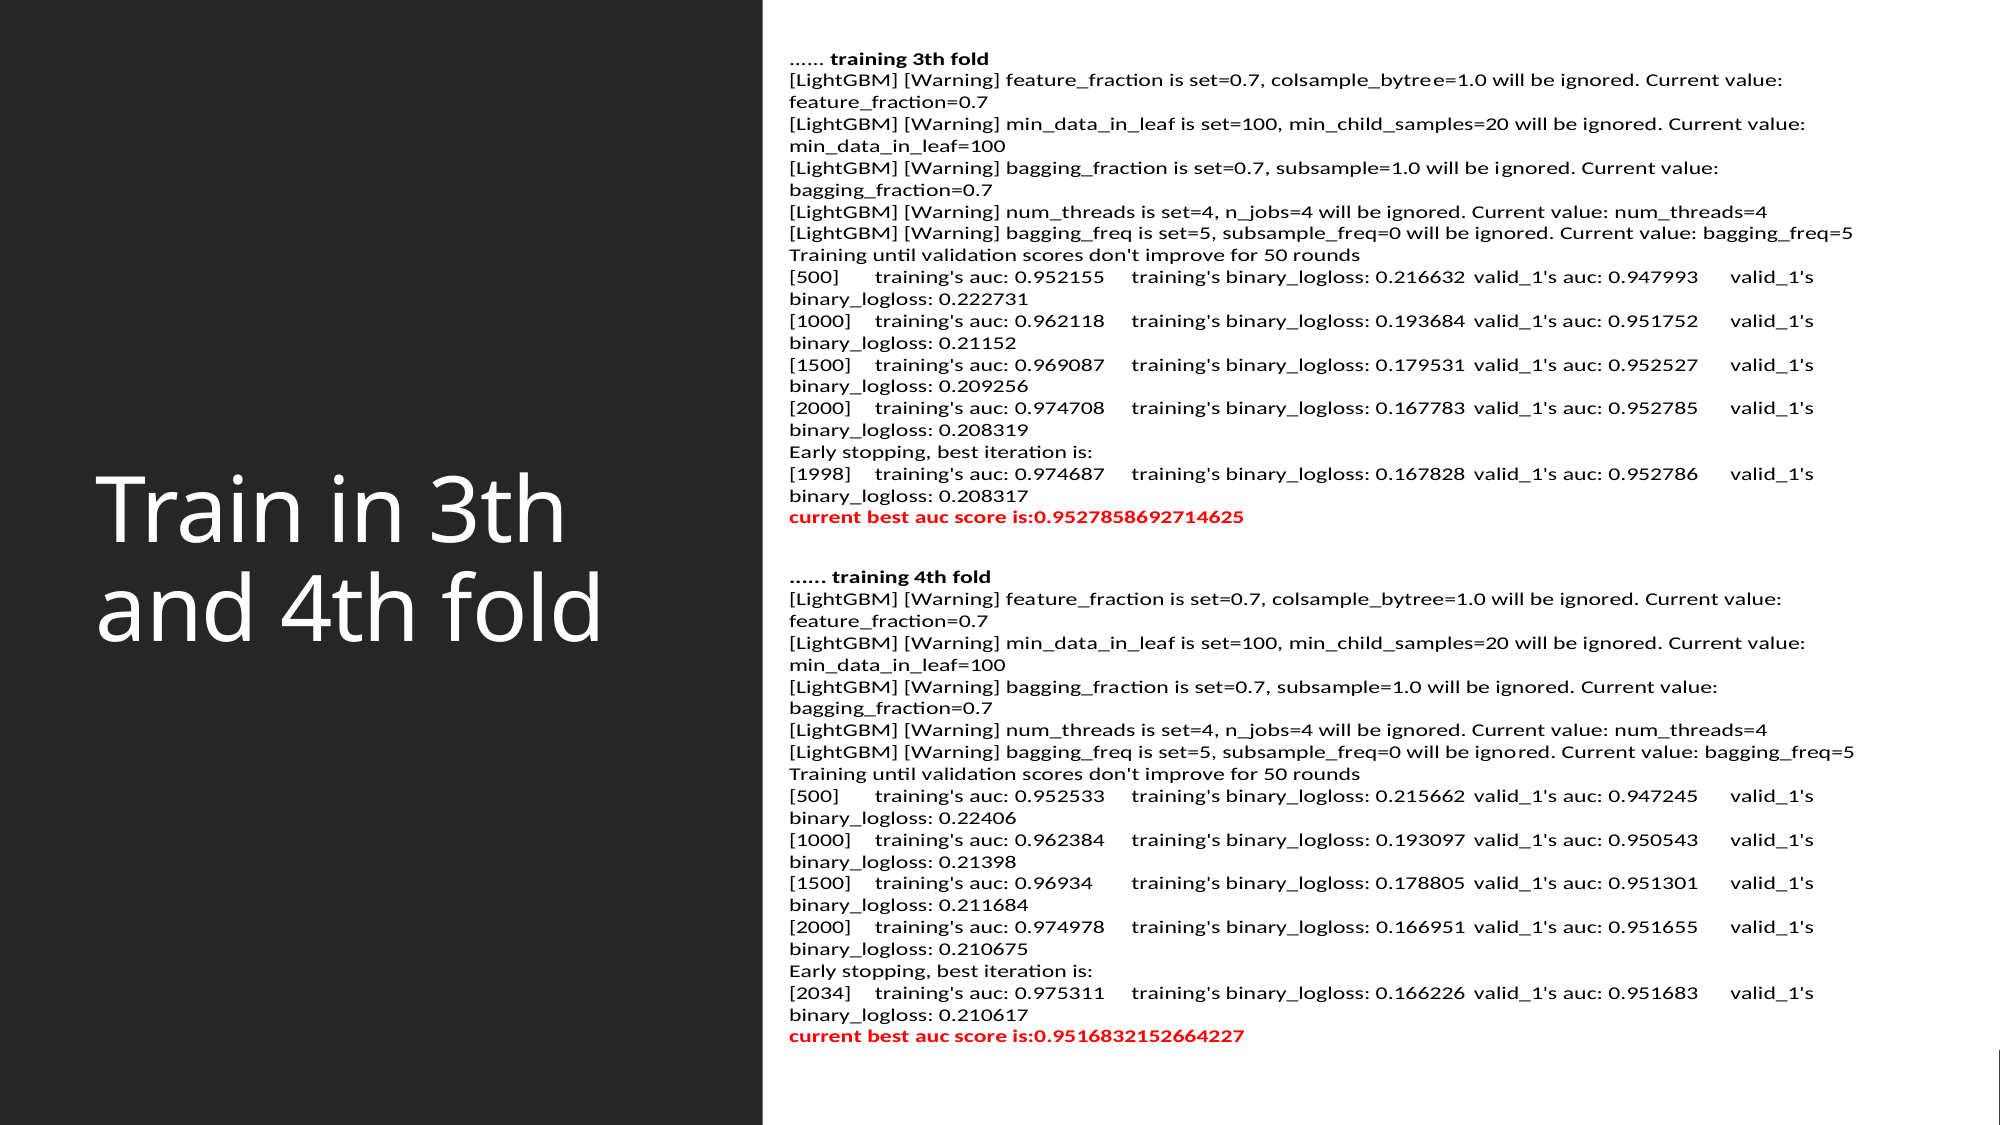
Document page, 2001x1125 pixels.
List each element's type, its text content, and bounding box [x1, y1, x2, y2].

text_box [0, 0, 764, 1125]
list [788, 47, 1903, 1064]
title Train in 3th and 4th fold [80, 99, 679, 1026]
text_box [764, 0, 2000, 1125]
